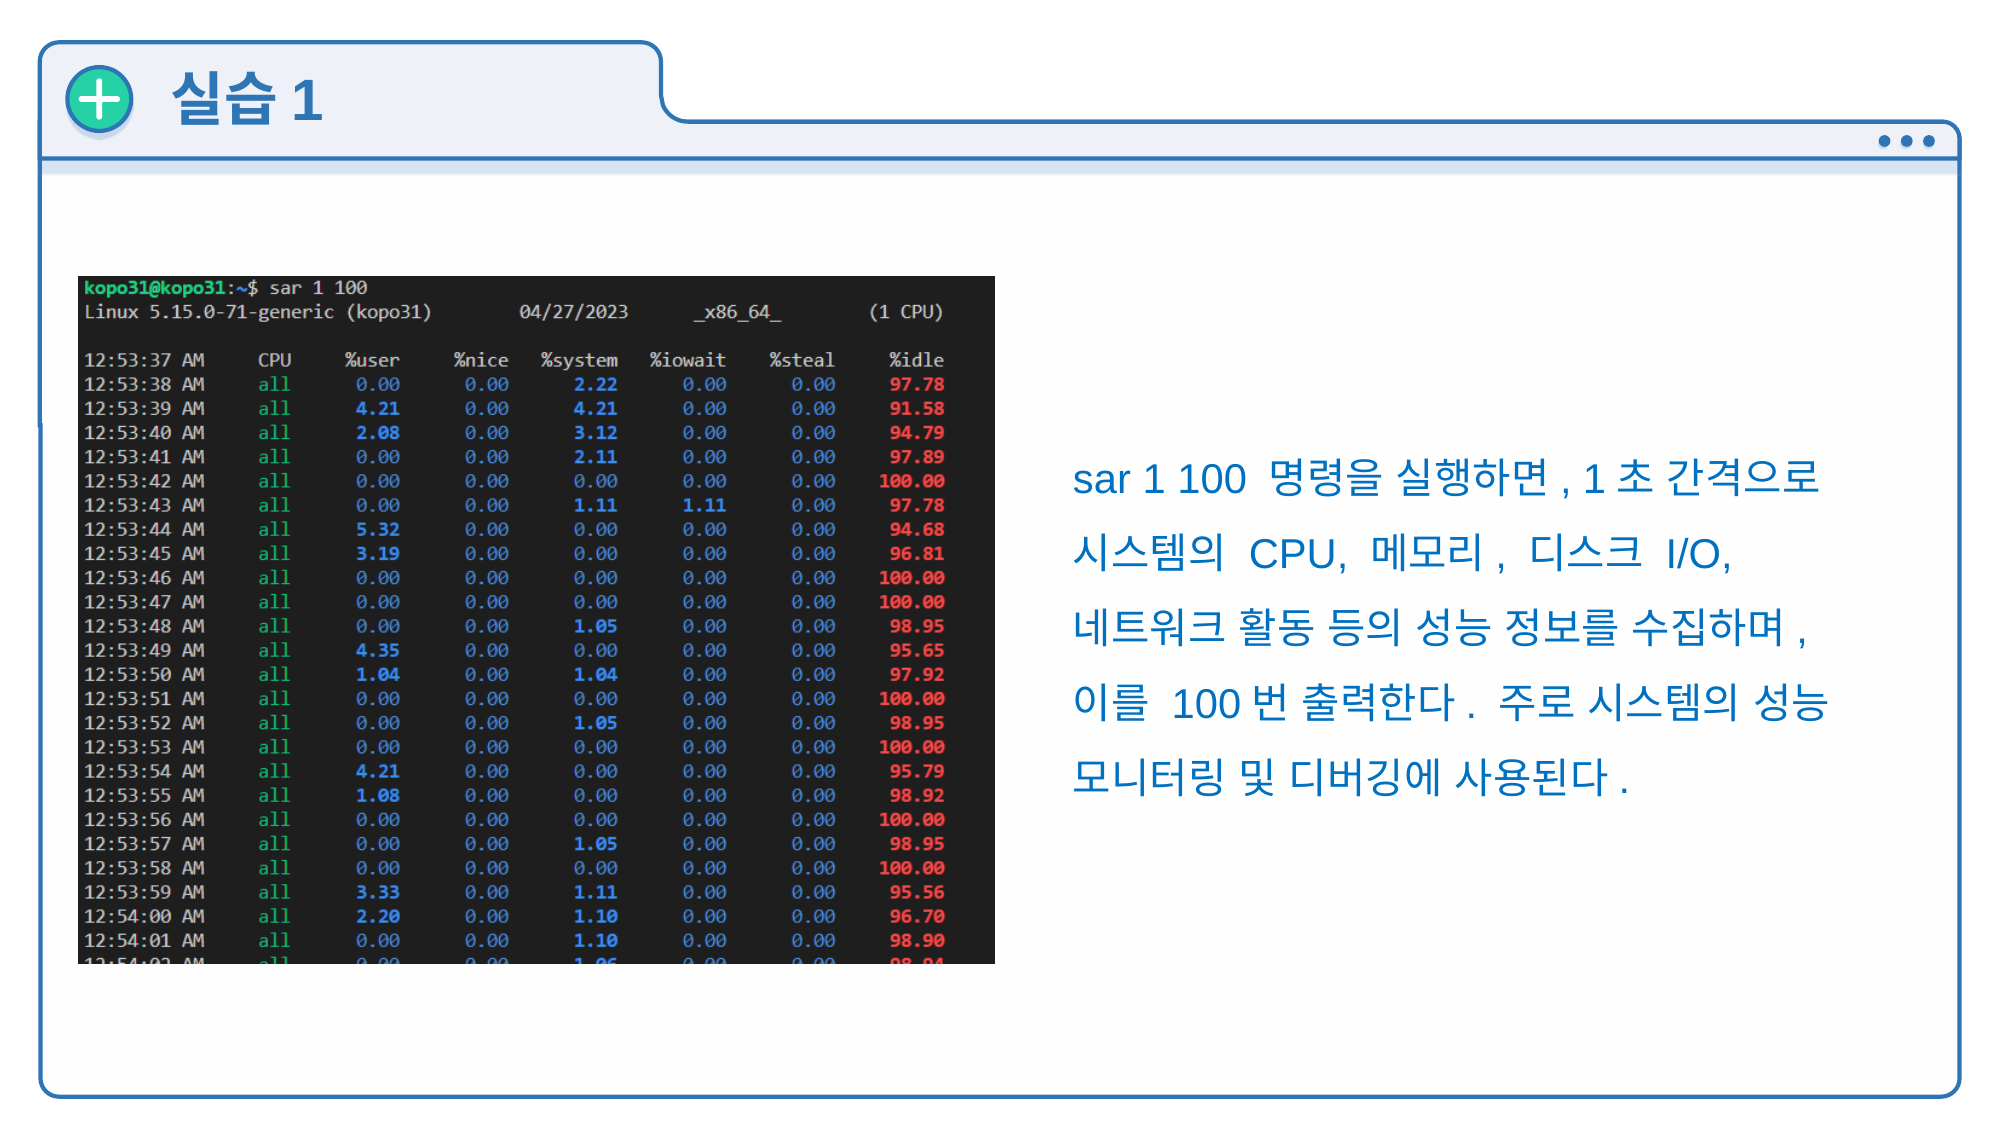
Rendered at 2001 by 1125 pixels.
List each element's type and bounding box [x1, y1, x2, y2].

text_box [39, 42, 1960, 1097]
picture [78, 276, 995, 964]
text_box [67, 67, 132, 131]
